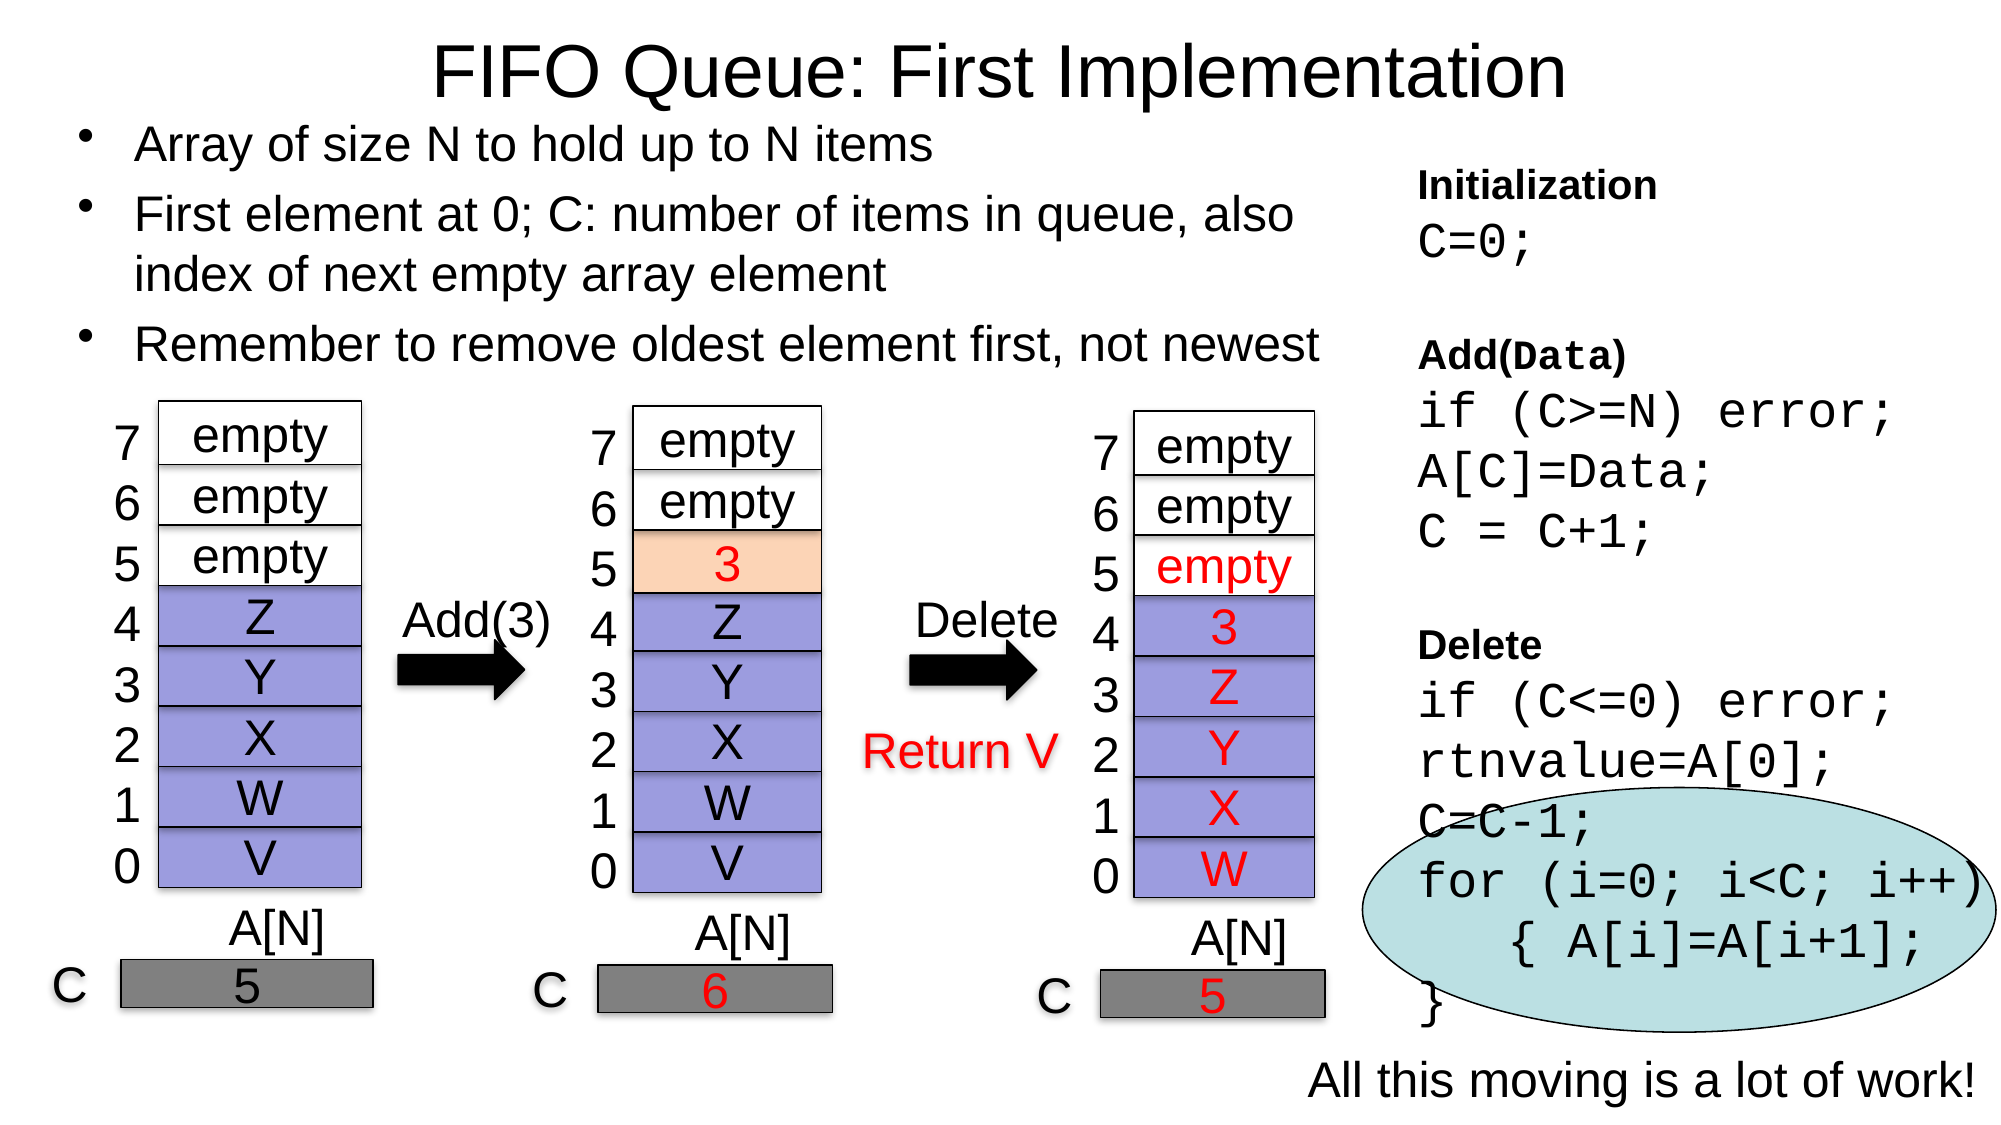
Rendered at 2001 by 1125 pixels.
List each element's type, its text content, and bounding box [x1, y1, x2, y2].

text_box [513, 405, 833, 1013]
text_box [386, 579, 508, 700]
text_box All this moving is a lot of work! [1292, 1039, 1993, 1115]
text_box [832, 411, 1326, 1018]
text_box Initialization C=0; Add(Data) if (C>=N) error; A[C]=Data; C = C+1; Delete if (C<=0) error; rtnvalue=A[0]; C=C-1; for (i=0; i<C; i++) { A[i]=A[i+1]; } [1402, 149, 2000, 1035]
list Array of size N to hold up to N items First element at 0; C: number of items in queue, also index of next empty array element Remember to remove oldest element first, not newest [62, 103, 1429, 407]
text_box [1362, 850, 1402, 969]
title FIFO Queue: First Implementation [150, 0, 1850, 135]
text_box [898, 580, 1076, 701]
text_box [30, 400, 374, 1008]
